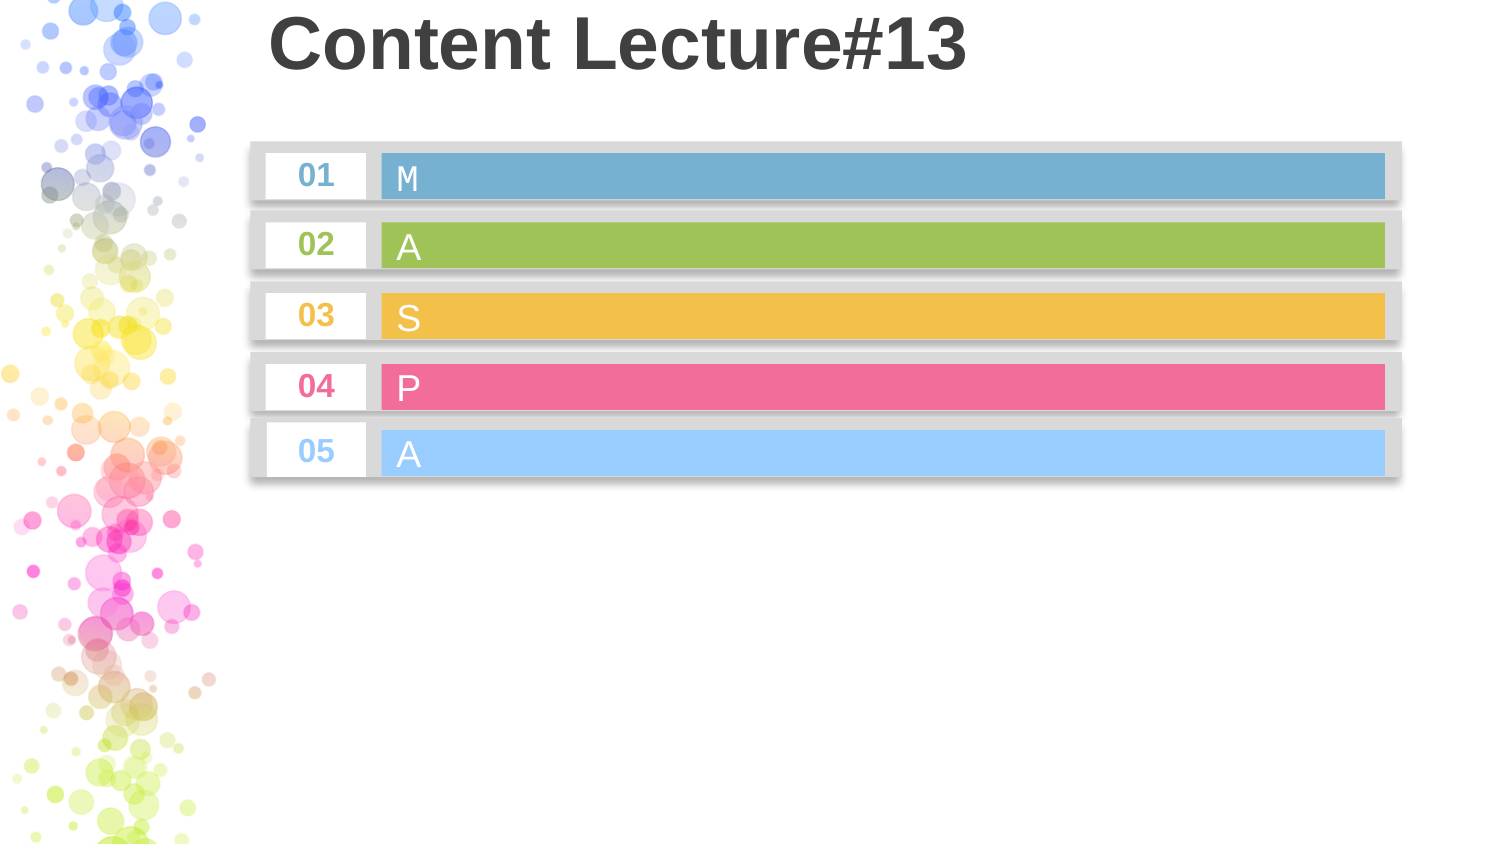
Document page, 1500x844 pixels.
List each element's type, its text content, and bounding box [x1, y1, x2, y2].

text_box [248, 139, 1404, 202]
text_box 01 [266, 145, 366, 201]
text_box S [380, 291, 1387, 341]
text_box [248, 350, 1404, 413]
text_box 03 [266, 285, 366, 340]
text_box [248, 208, 1404, 271]
text_box A [380, 428, 1387, 478]
text_box P [380, 362, 1387, 412]
text_box [248, 416, 1404, 479]
title Content Lecture#13 [253, 4, 1500, 75]
text_box 02 [266, 214, 366, 270]
text_box 04 [266, 356, 366, 411]
text_box M [380, 151, 1387, 201]
text_box A [380, 220, 1387, 270]
text_box [248, 279, 1404, 342]
picture [0, 0, 1500, 844]
text_box 05 [266, 422, 366, 477]
